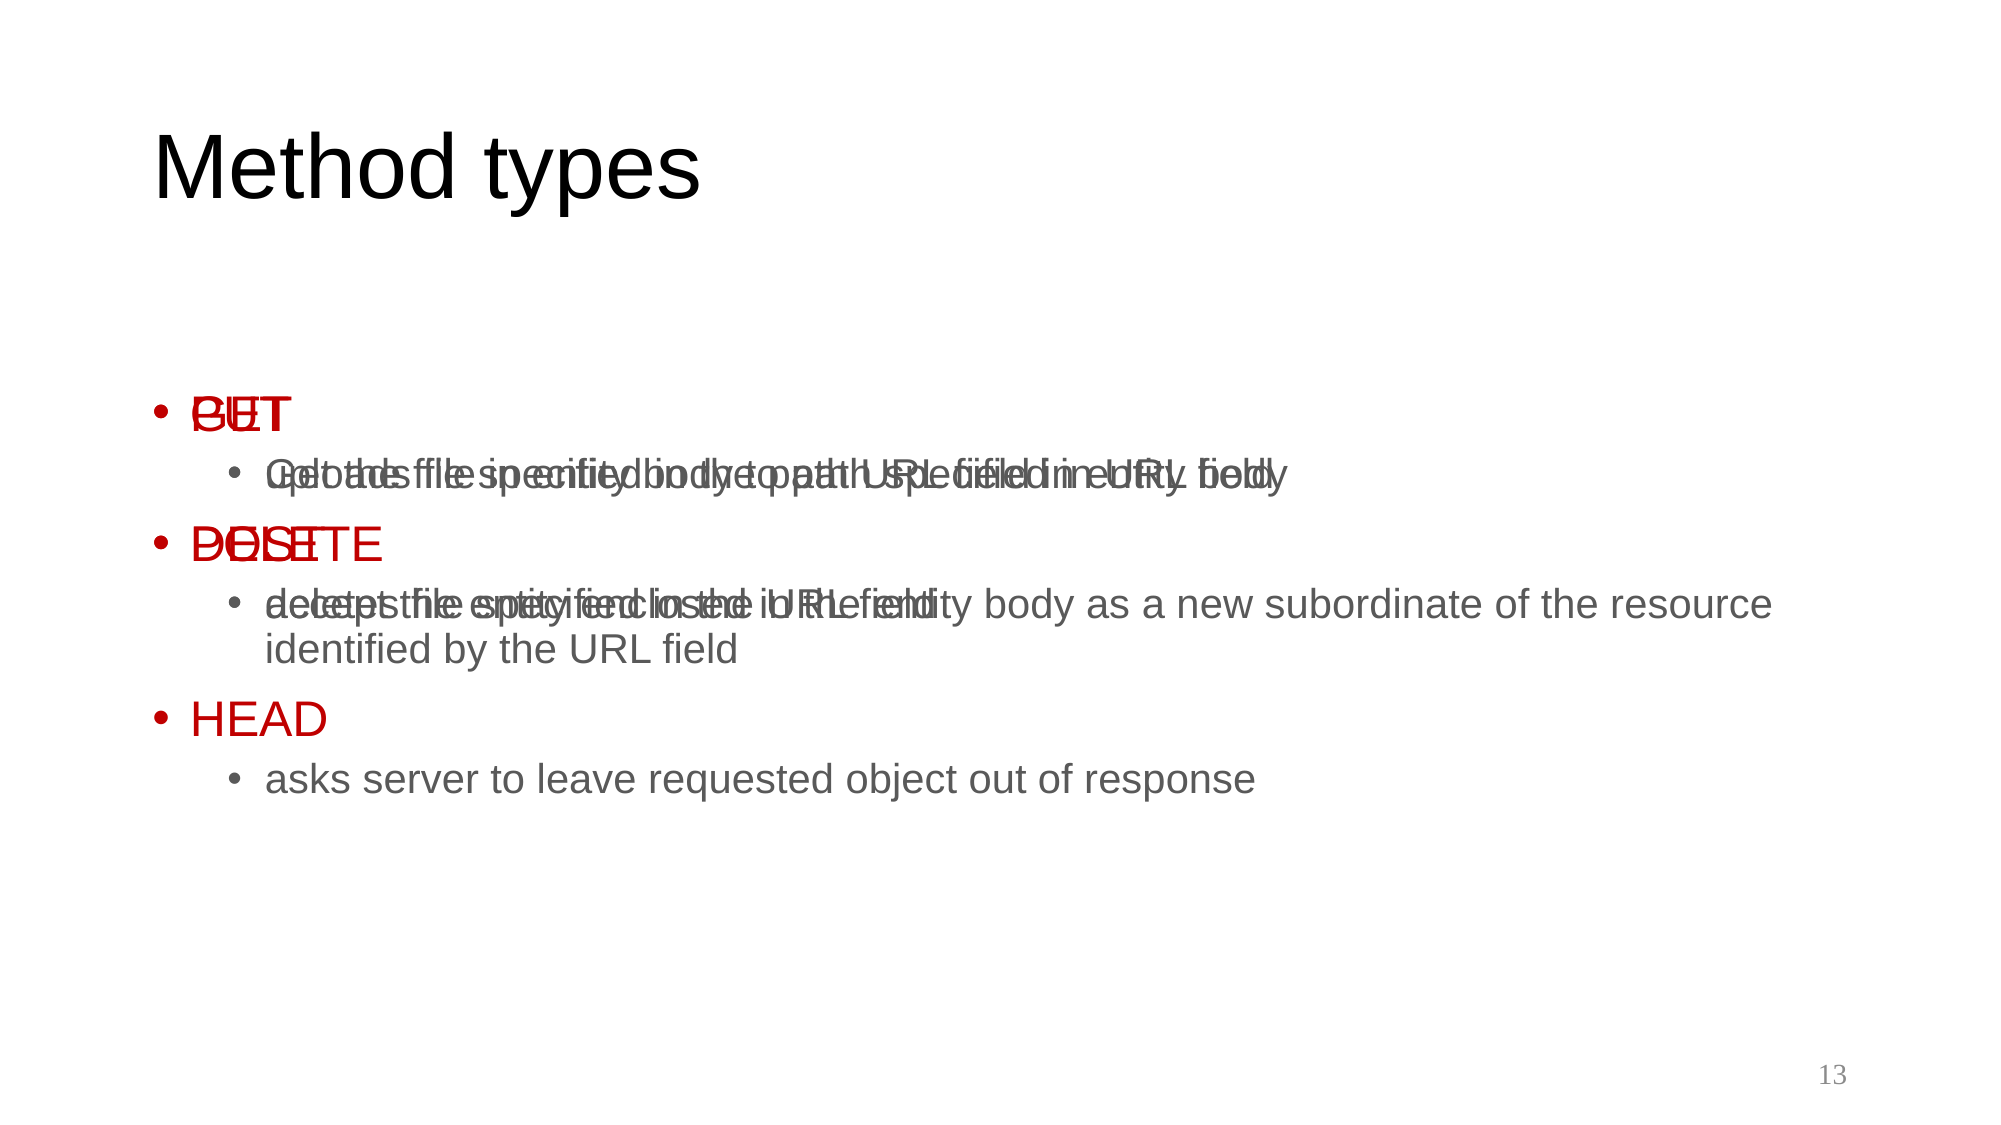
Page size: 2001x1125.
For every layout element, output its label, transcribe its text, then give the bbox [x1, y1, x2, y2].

slide_number 13 [1412, 1042, 1863, 1103]
list PUT uploads file in entity body to path specified in URL field DELETE deletes file specified in the URL field [137, 299, 1863, 1014]
title Method types [137, 59, 1863, 278]
